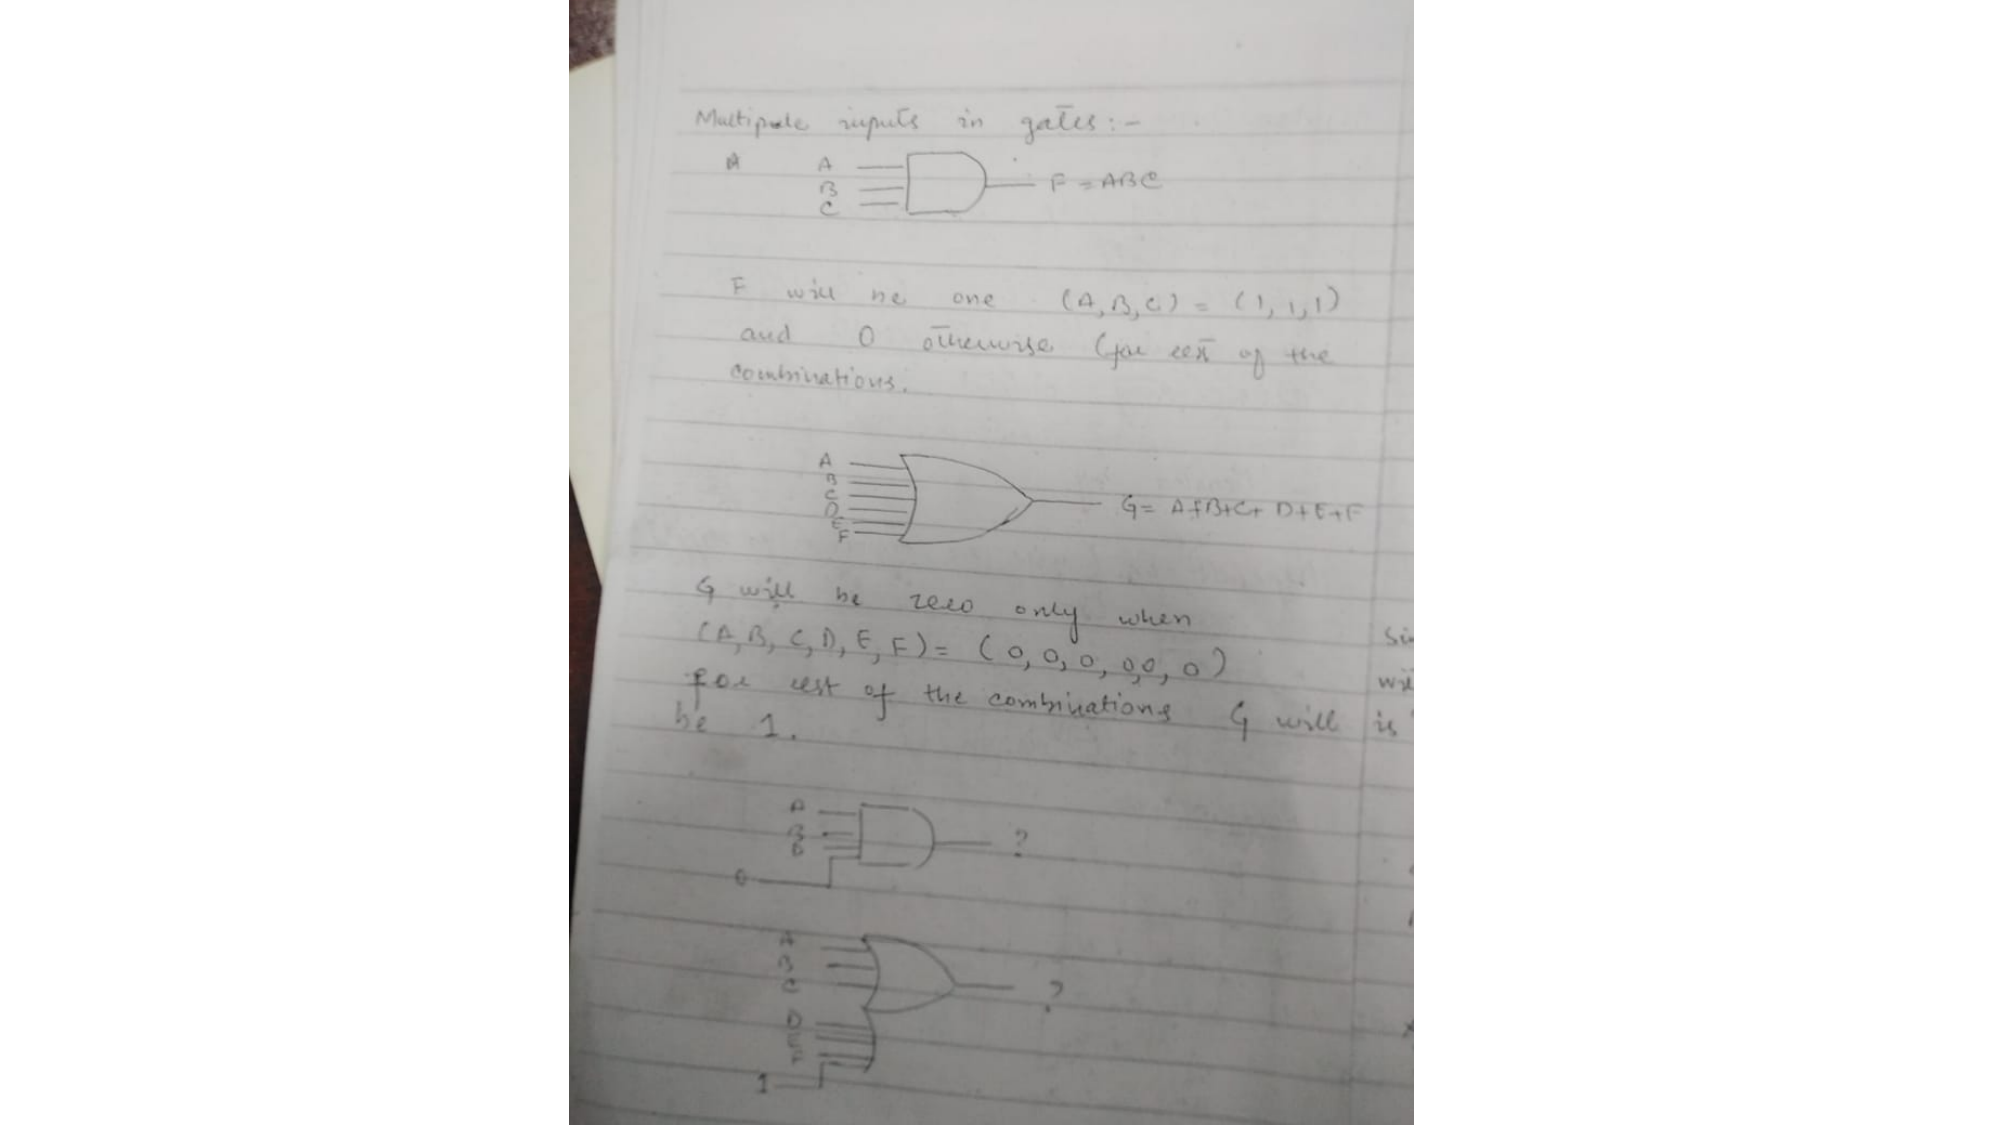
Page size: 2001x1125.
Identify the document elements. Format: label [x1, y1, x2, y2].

picture [569, 0, 1414, 1125]
